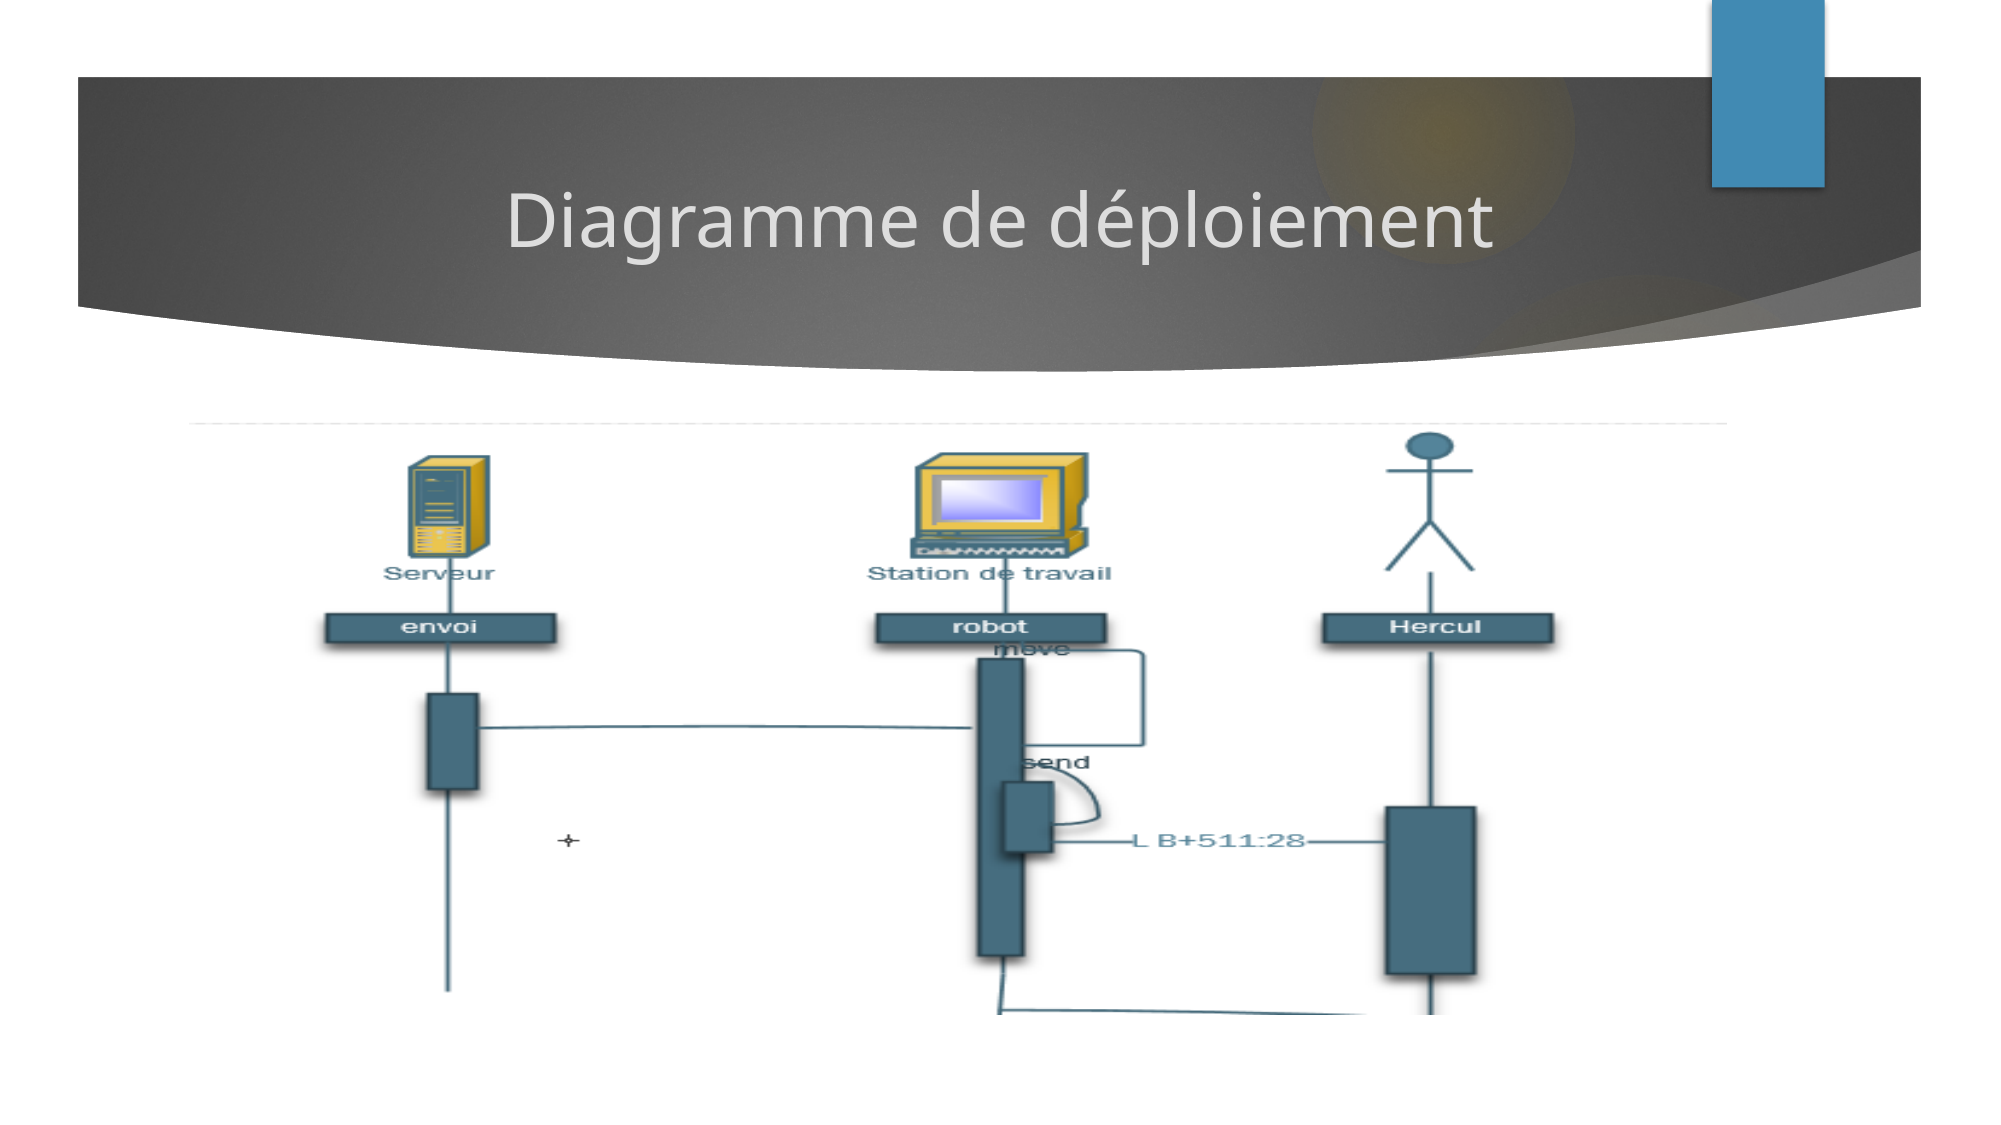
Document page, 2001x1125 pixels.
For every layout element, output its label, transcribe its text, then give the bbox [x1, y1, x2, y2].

title Diagramme de déploiement [189, 159, 1627, 276]
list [189, 418, 1728, 1016]
